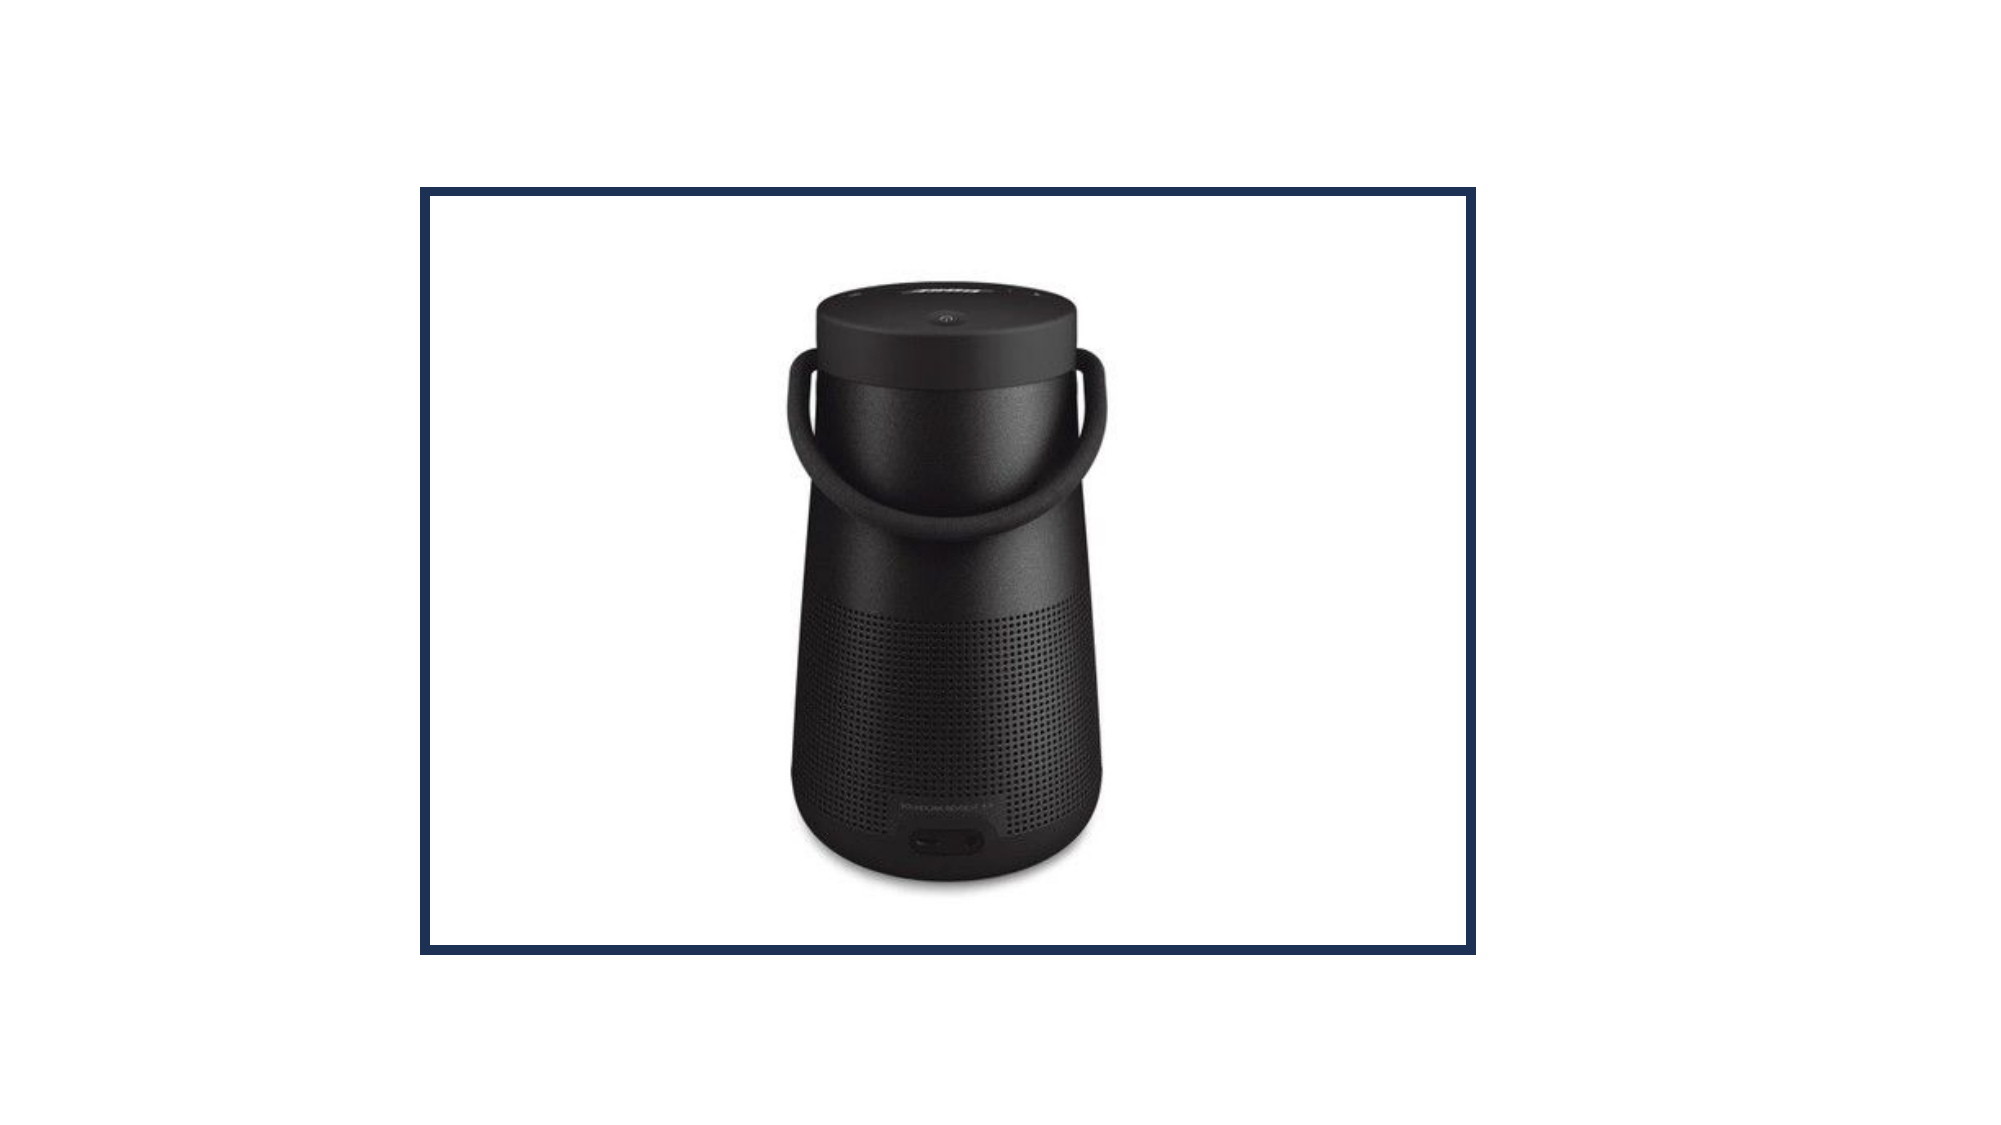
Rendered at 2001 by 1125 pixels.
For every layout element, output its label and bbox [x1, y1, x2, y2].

picture [749, 221, 1156, 904]
text_box [424, 191, 1472, 951]
